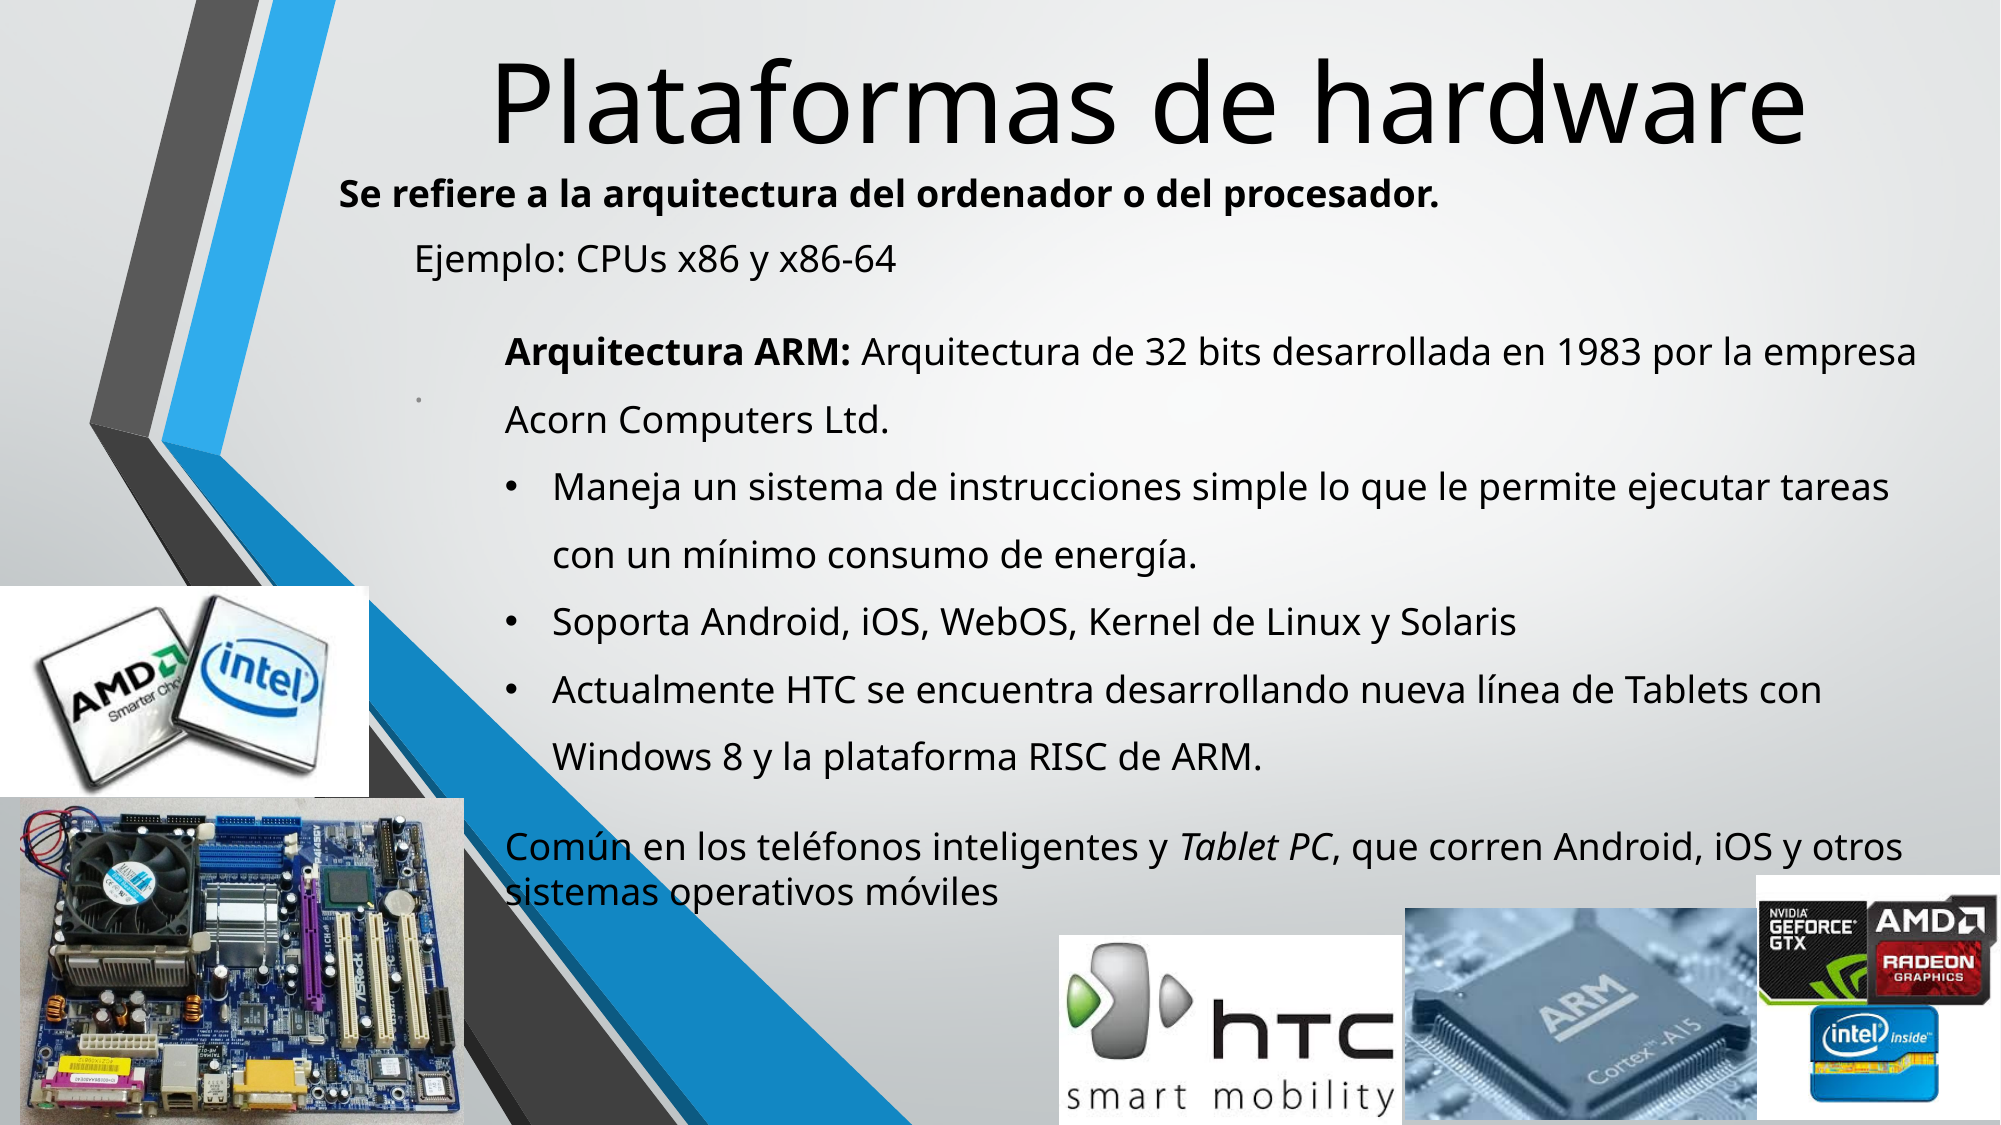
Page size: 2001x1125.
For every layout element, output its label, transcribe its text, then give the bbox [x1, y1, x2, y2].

picture [19, 798, 465, 1125]
picture [0, 586, 370, 797]
title Plataformas de hardware [464, 22, 1825, 174]
text_box Arquitectura ARM: Arquitectura de 32 bits desarrollada en 1983 por la empresa Acorn Computers Ltd. Maneja un sistema de instrucciones simple lo que le permite ejecutar tareas con un mínimo consumo de energía. Soporta Android, iOS, WebOS, Kernel de Linux y Solaris Actualmente HTC se encuentra desarrollando nueva línea de Tablets con Windows 8 y la plataforma RISC de ARM. Común en los teléfonos inteligentes y Tablet PC, que corren Android, iOS y otros sistemas operativos móviles [415, 298, 1954, 921]
text_box Se refiere a la arquitectura del ordenador o del procesador. Ejemplo: CPUs x86 y x86-64 . [323, 161, 1729, 296]
picture [1059, 935, 1402, 1125]
picture [1405, 875, 2000, 1120]
